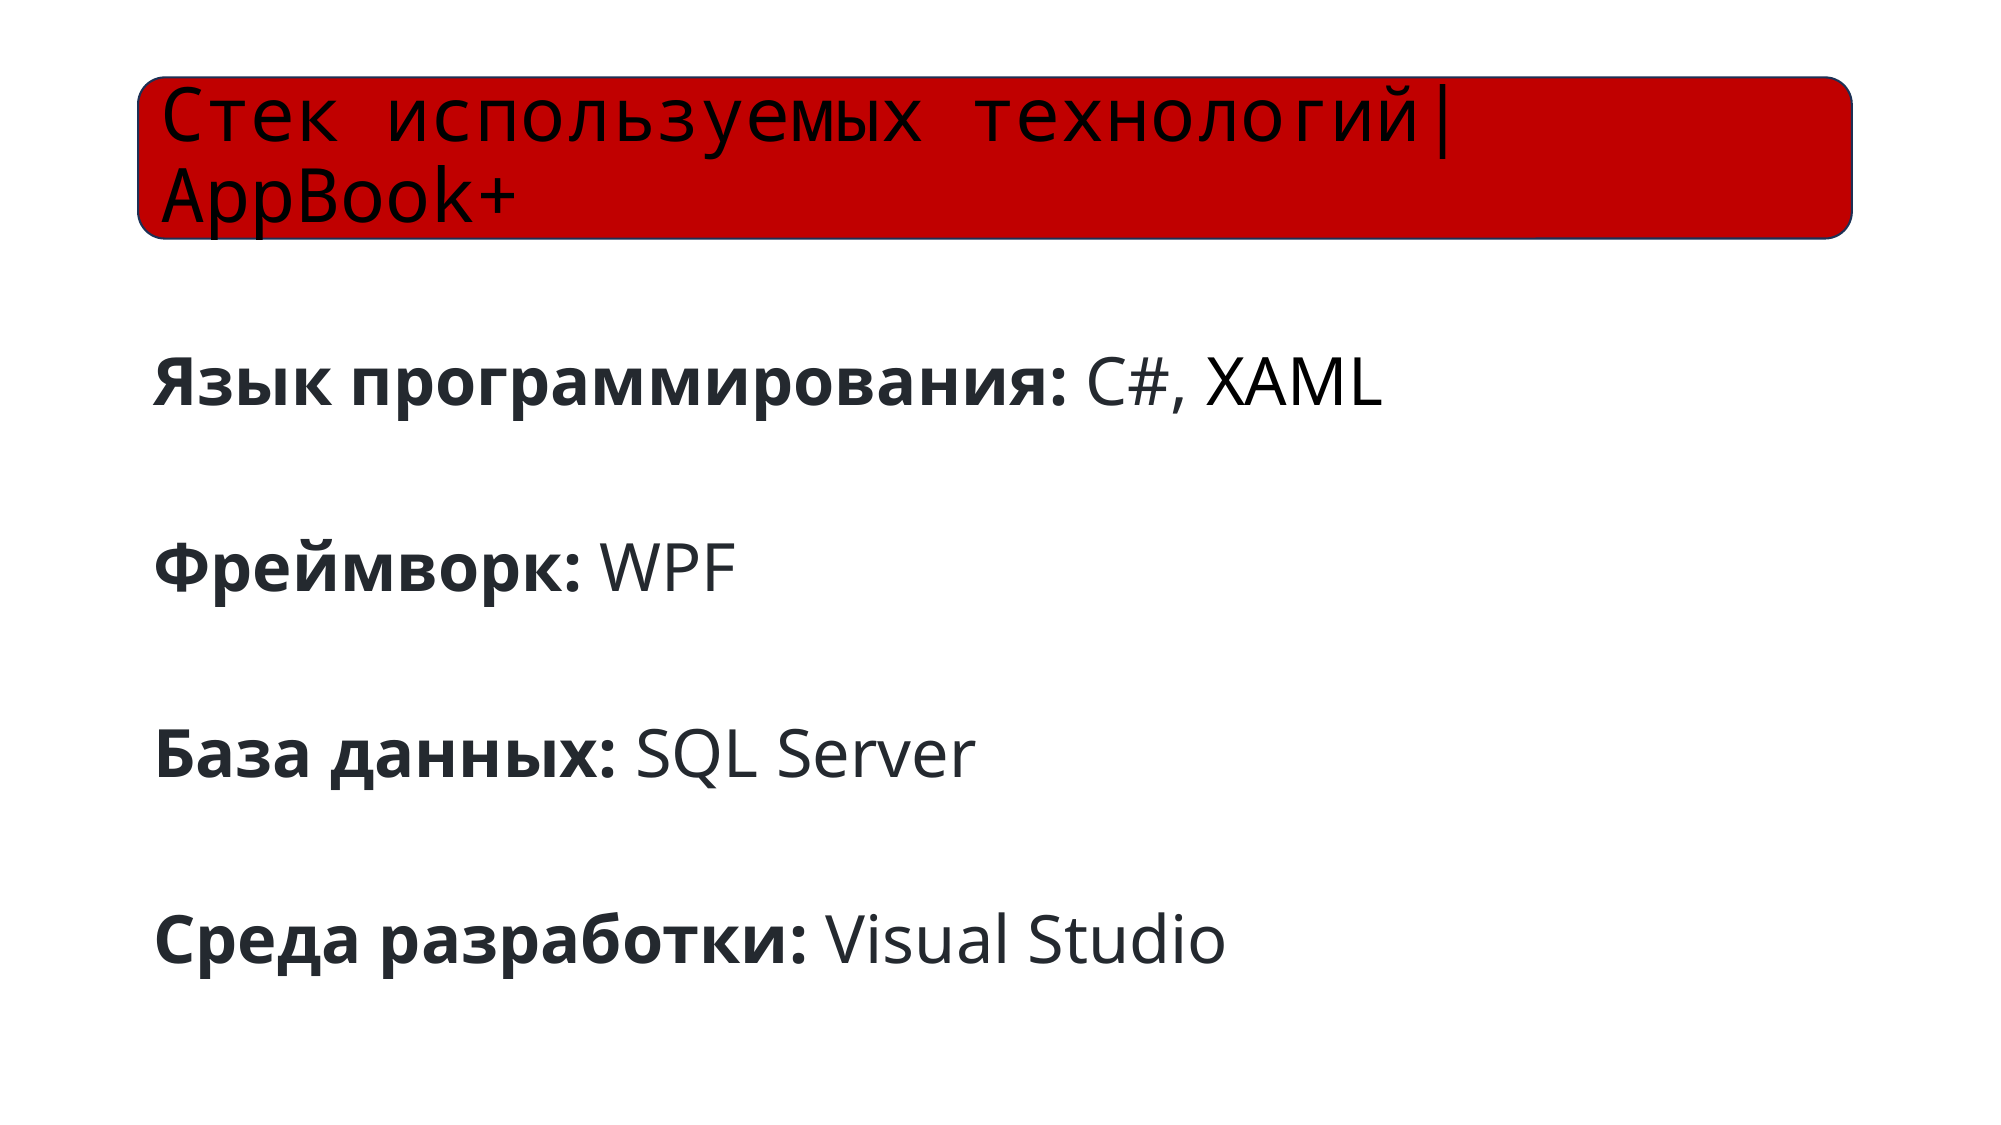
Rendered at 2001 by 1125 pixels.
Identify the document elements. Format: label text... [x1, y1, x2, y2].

list Язык программирования: C#, XAML Фреймворк: WPF База данных: SQL Server Среда разработки: Visual Studio [138, 340, 1936, 1125]
text_box Стек используемых технологий| AppBook+ [137, 76, 1853, 240]
